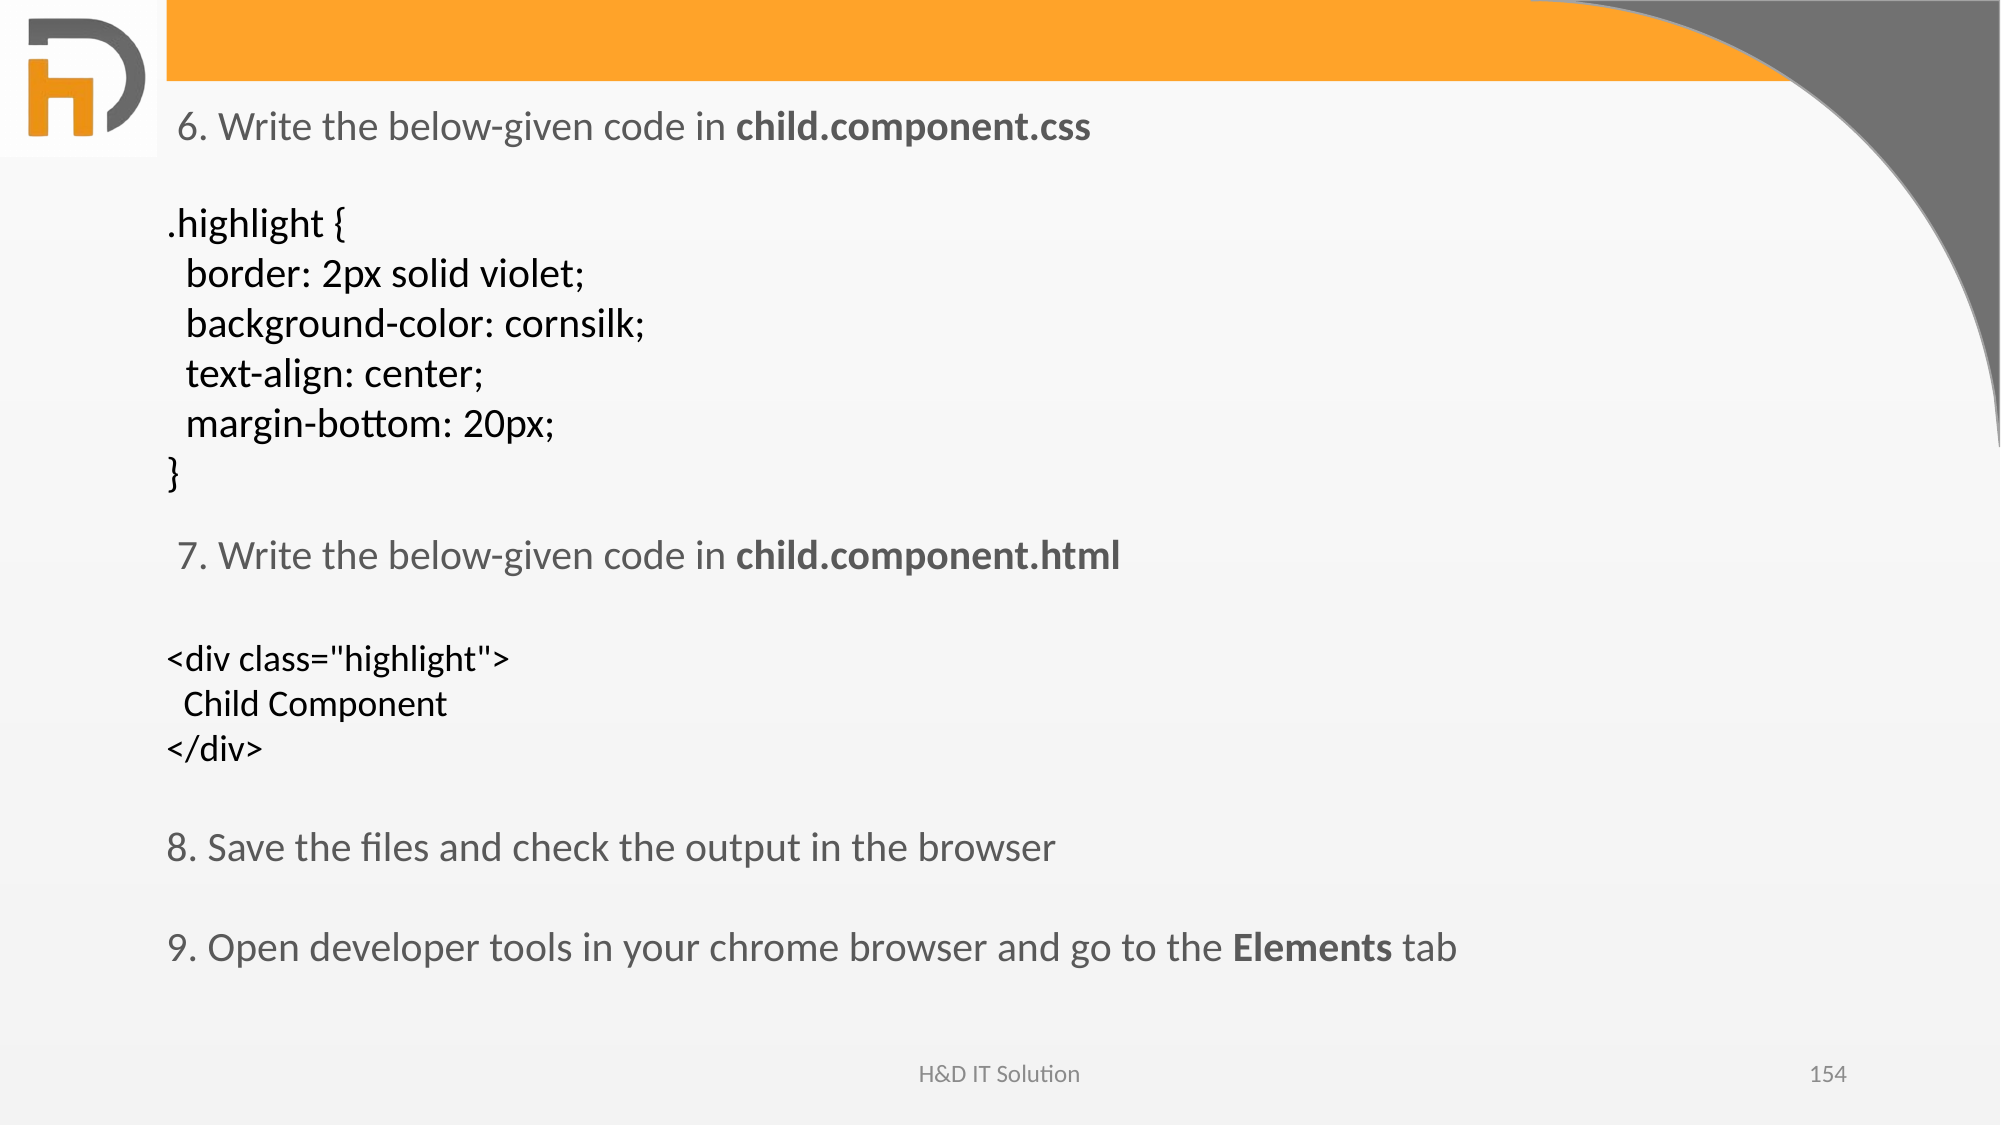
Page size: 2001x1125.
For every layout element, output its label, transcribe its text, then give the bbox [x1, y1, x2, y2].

slide_number 154 [1412, 1042, 1863, 1103]
text_box <div class="highlight"> Child Component </div> [151, 626, 1153, 777]
text_box 7. Write the below-given code in child.component.html [162, 520, 1163, 586]
picture [0, 0, 157, 157]
text_box .highlight { border: 2px solid violet; background-color: cornsilk; text-align: center; margin-bottom: 20px; } [151, 188, 1153, 503]
text_box 8. Save the files and check the output in the browser 9. Open developer tools in your chrome browser and go to the Elements tab [151, 811, 1943, 977]
text_box 6. Write the below-given code in child.component.css [162, 91, 1163, 156]
footer H&D IT Solution [662, 1042, 1338, 1103]
